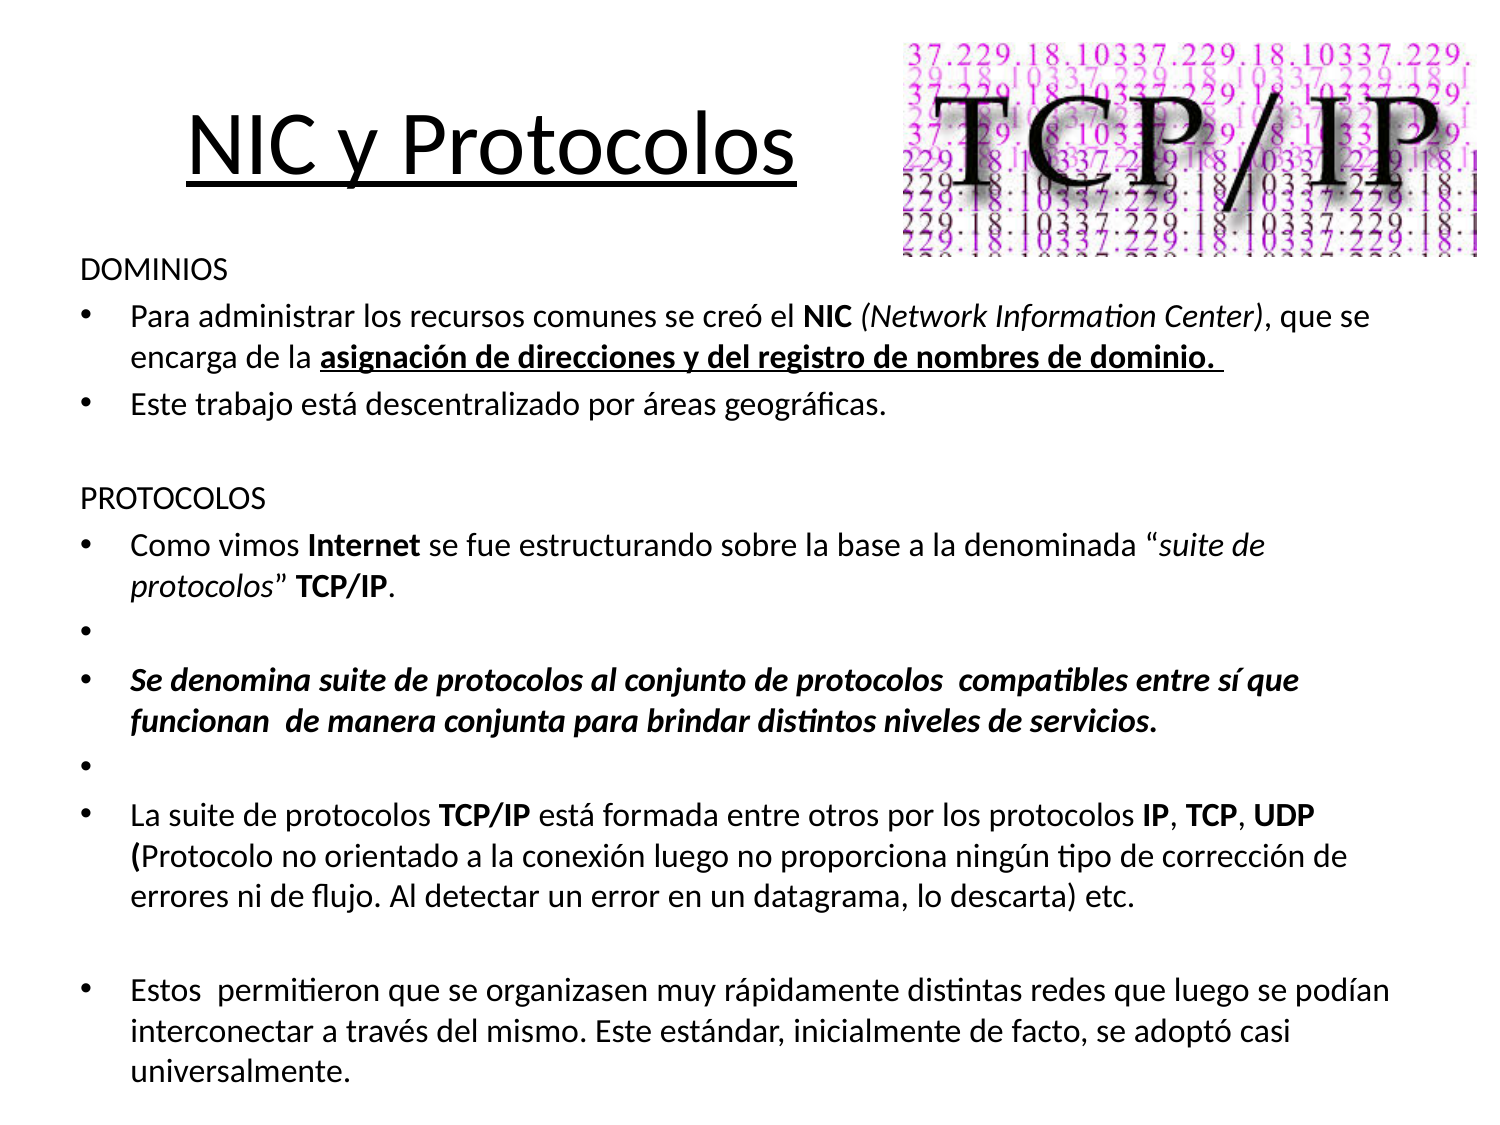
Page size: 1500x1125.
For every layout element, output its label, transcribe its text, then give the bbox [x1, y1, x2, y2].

picture [903, 42, 1478, 258]
title NIC y Protocolos [0, 44, 900, 233]
list DOMINIOS Para administrar los recursos comunes se creó el NIC (Network Information Center), que se encarga de la asignación de direcciones y del registro de nombres de dominio. Este trabajo está descentralizado por áreas geográficas. PROTOCOLOS Como vimos Internet se fue estructurando sobre la base a la denominada “suite de protocolos” TCP/IP. Se denomina suite de protocolos al conjunto de protocolos compatibles entre sí que funcionan de manera conjunta para brindar distintos niveles de servicios. La suite de protocolos TCP/IP está formada entre otros por los protocolos IP, TCP, UDP (Protocolo no orientado a la conexión luego no proporciona ningún tipo de corrección de errores ni de flujo. Al detectar un error en un datagrama, lo descarta) etc. Estos permitieron que se organizasen muy rápidamente distintas redes que luego se podían interconectar a través del mismo. Este estándar, inicialmente de facto, se adoptó casi universalmente. [64, 239, 1415, 1119]
